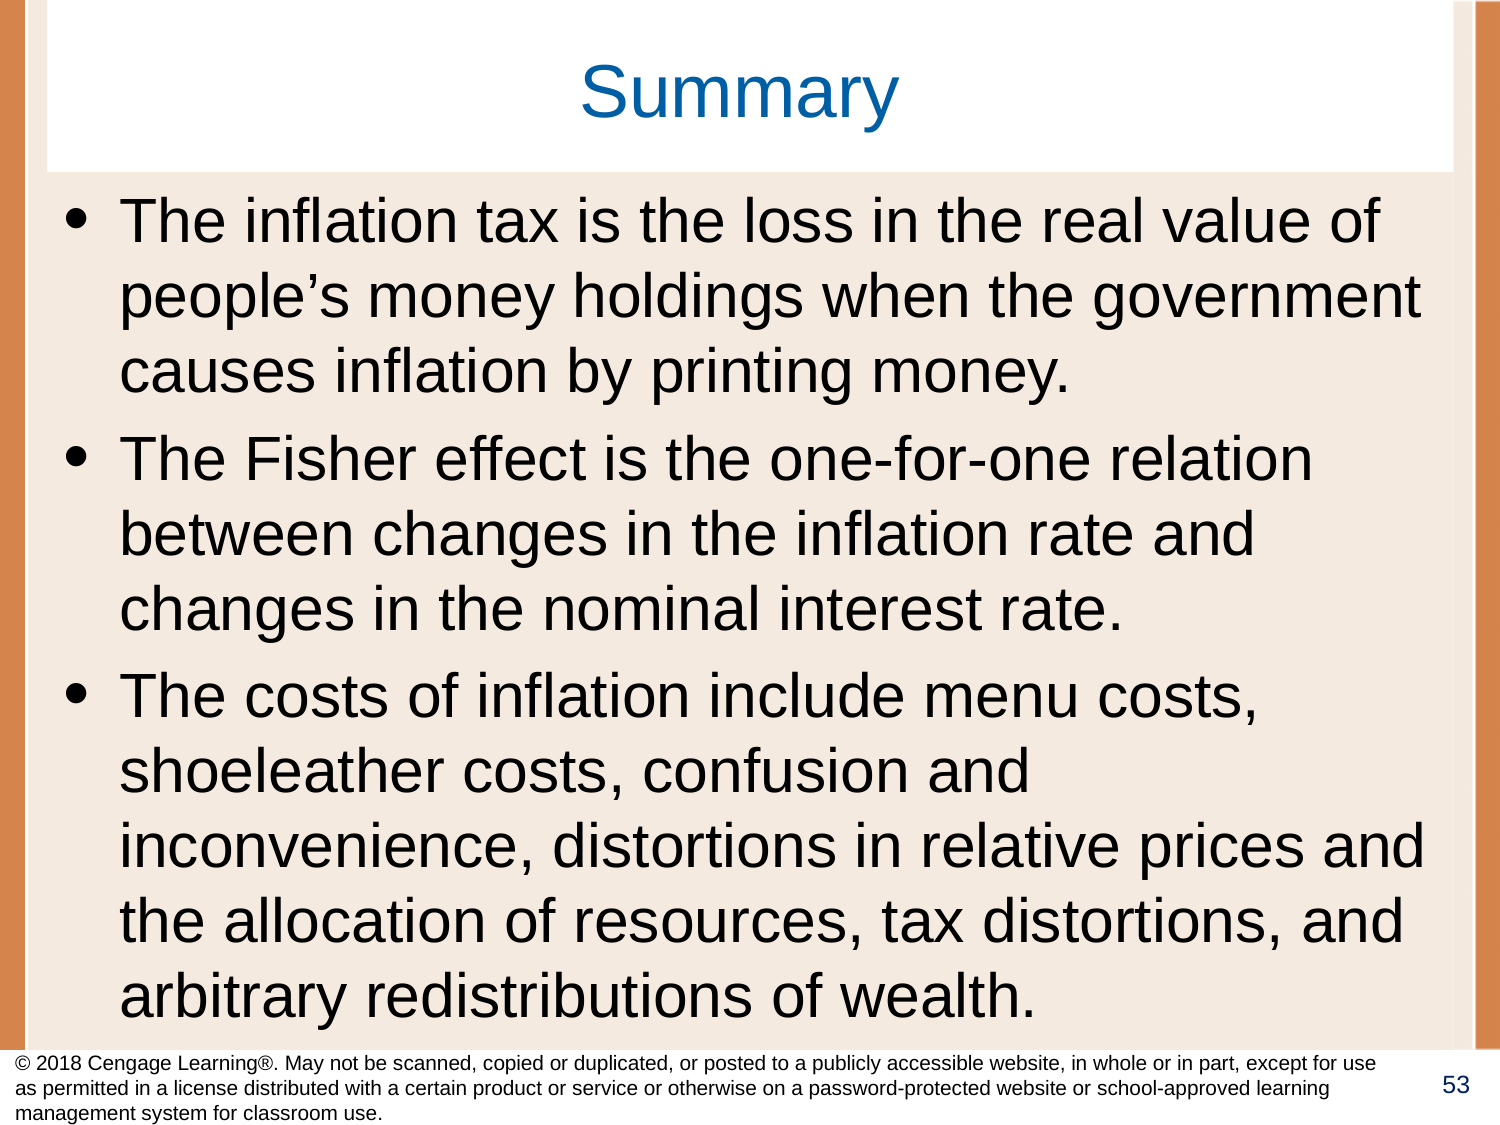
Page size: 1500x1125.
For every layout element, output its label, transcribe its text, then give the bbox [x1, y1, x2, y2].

slide_number 53 [1412, 1060, 1500, 1125]
footer © 2018 Cengage Learning®. May not be scanned, copied or duplicated, or posted to a publicly accessible website, in whole or in part, except for use as permitted in a license distributed with a certain product or service or otherwise on a password-protected website or school-approved learning management system for classroom use. [0, 1050, 1412, 1125]
title Summary [37, 16, 1463, 158]
list The inflation tax is the loss in the real value of people’s money holdings when the government causes inflation by printing money. The Fisher effect is the one-for-one relation between changes in the inflation rate and changes in the nominal interest rate. The costs of inflation include menu costs, shoeleather costs, confusion and inconvenience, distortions in relative prices and the allocation of resources, tax distortions, and arbitrary redistributions of wealth. [48, 172, 1475, 1063]
picture [0, 0, 48, 1050]
picture [1454, 2, 1500, 1048]
